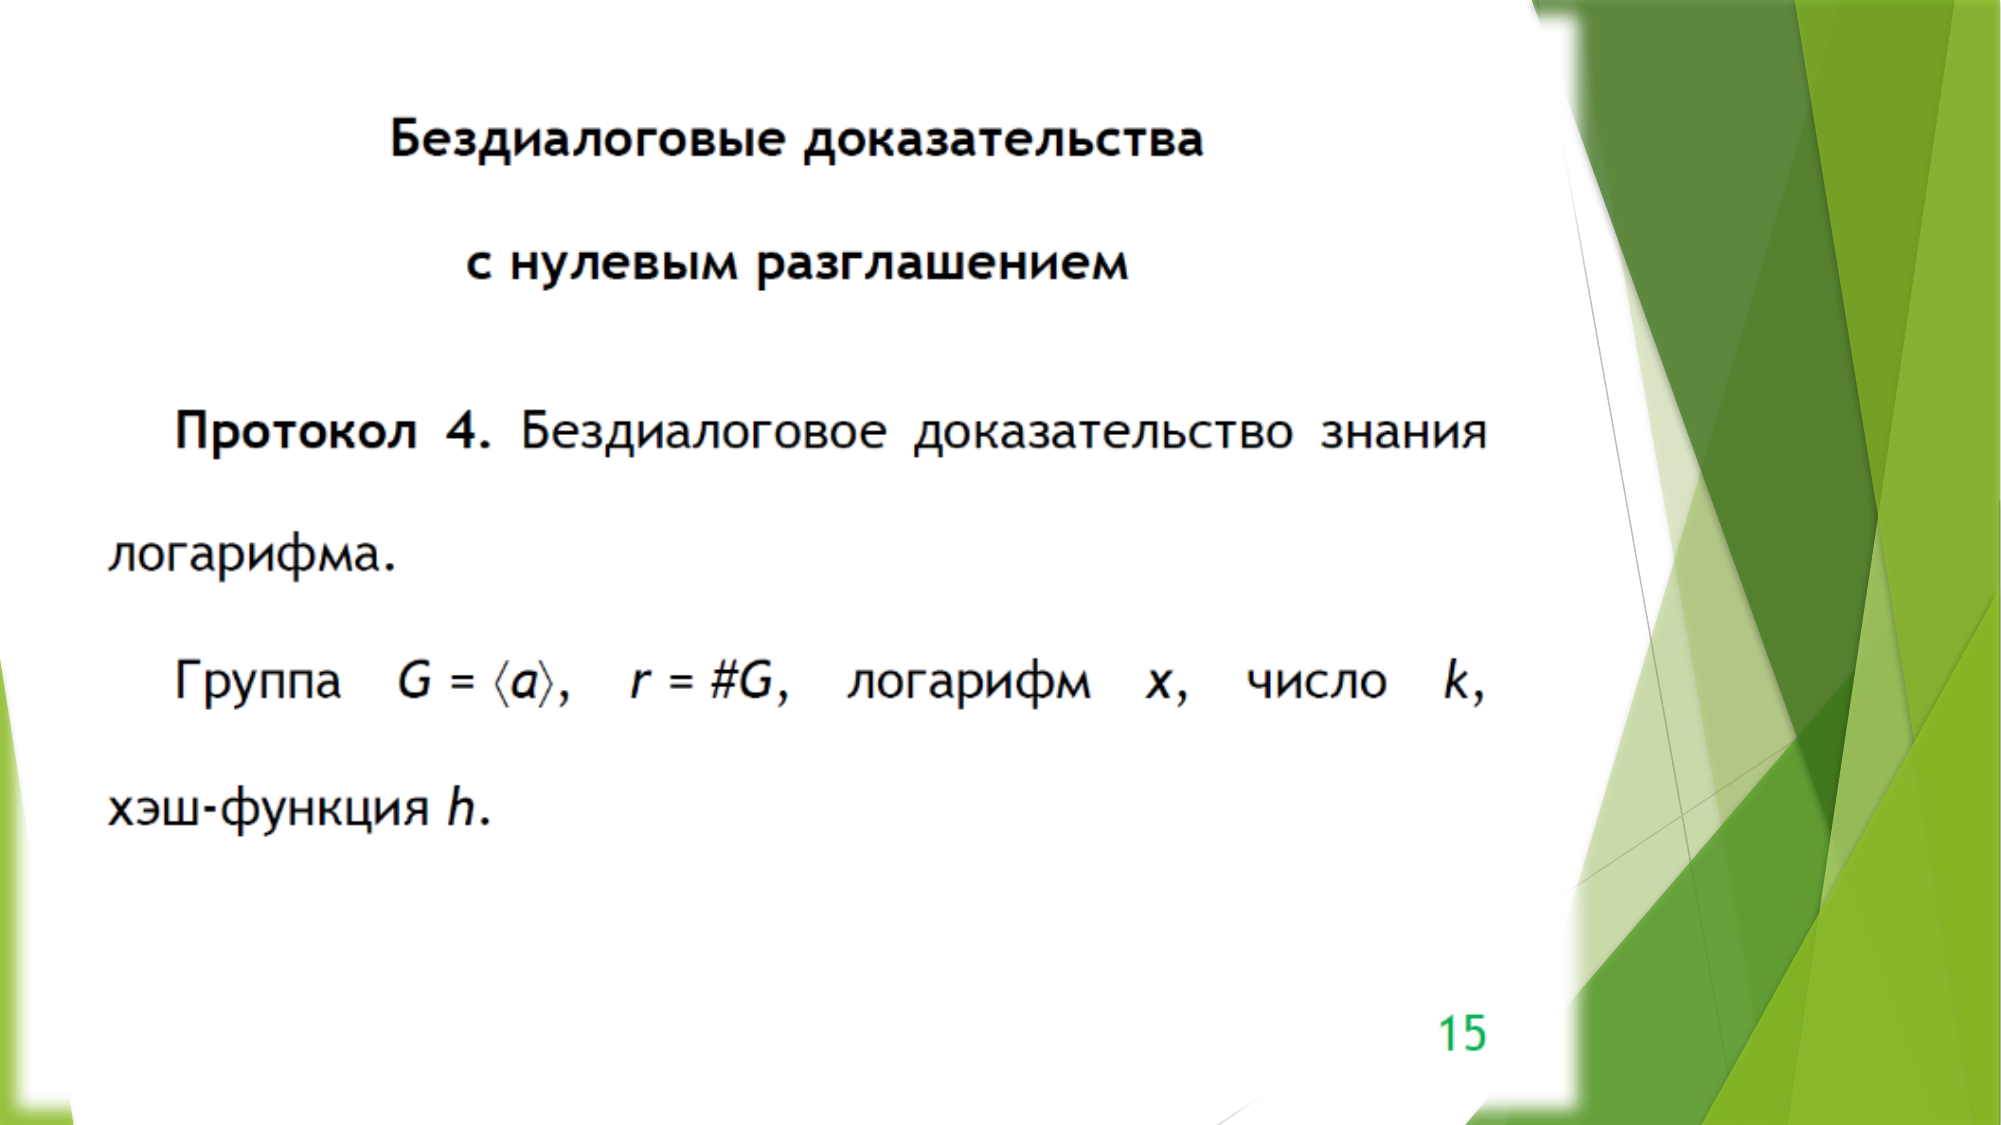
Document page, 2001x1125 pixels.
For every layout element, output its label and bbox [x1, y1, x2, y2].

picture [0, 0, 1593, 1125]
